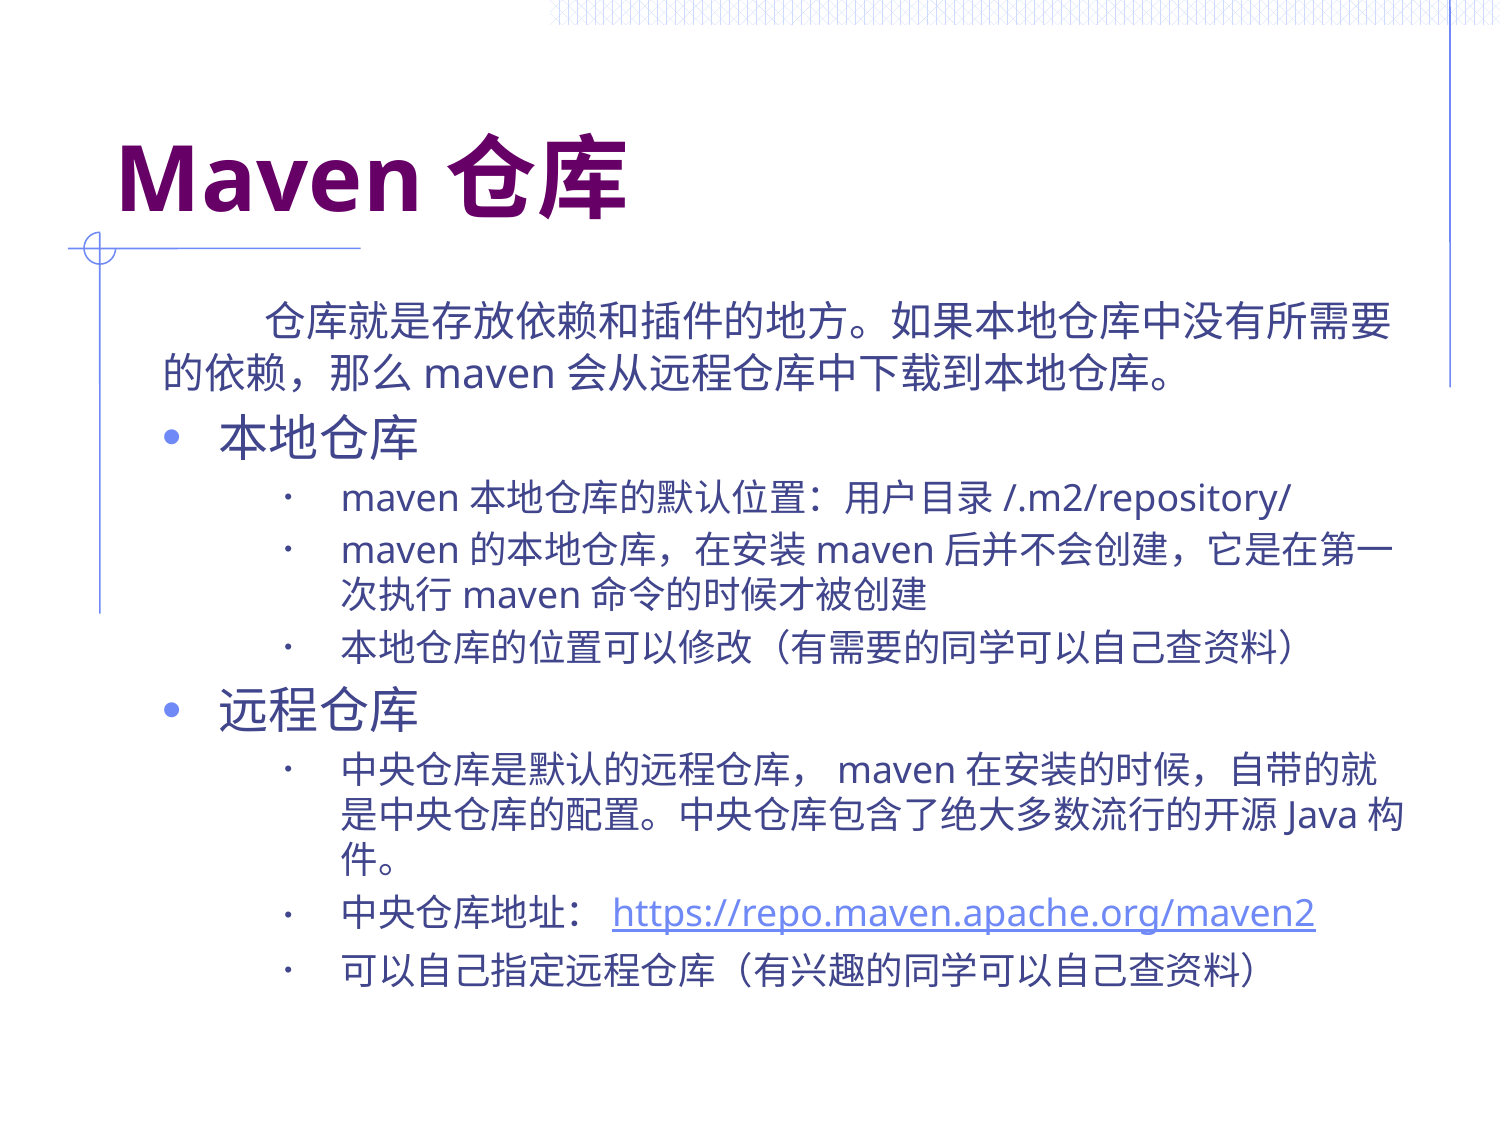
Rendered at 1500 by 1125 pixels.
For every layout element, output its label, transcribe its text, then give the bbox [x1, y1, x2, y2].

title Maven仓库 [99, 49, 1376, 238]
list 仓库就是存放依赖和插件的地方。如果本地仓库中没有所需要的依赖，那么maven会从远程仓库中下载到本地仓库。 本地仓库 maven本地仓库的默认位置：用户目录/.m2/repository/ maven的本地仓库，在安装maven后并不会创建，它是在第一次执行maven命令的时候才被创建 本地仓库的位置可以修改（有需要的同学可以自己查资料） 远程仓库 中央仓库是默认的远程仓库，maven在安装的时候，自带的就是中央仓库的配置。中央仓库包含了绝大多数流行的开源Java构件。 中央仓库地址：https://repo.maven.apache.org/maven2 可以自己指定远程仓库（有兴趣的同学可以自己查资料） [147, 278, 1424, 1095]
